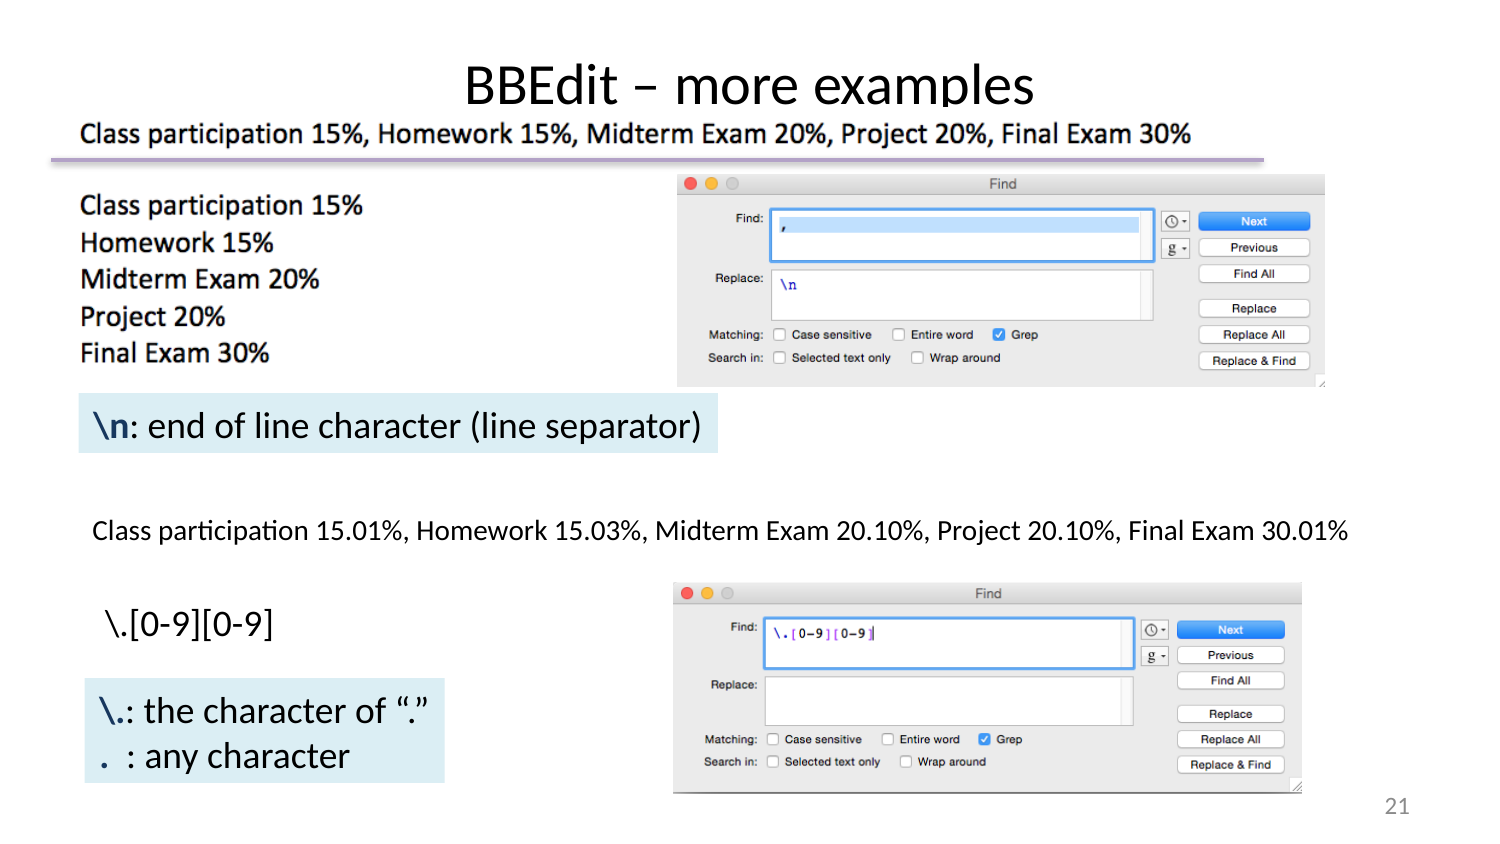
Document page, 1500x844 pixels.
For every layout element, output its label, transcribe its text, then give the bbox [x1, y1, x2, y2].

picture [74, 161, 1326, 387]
title BBEdit – more examples [75, 33, 1425, 129]
slide_number 21 [1074, 782, 1425, 827]
text_box Class participation 15.01%, Homework 15.03%, Midterm Exam 20.10%, Project 20.10%, Final Exam 30.01% [77, 503, 1366, 554]
picture [74, 107, 1198, 159]
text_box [78, 582, 1303, 794]
text_box \n: end of line character (line separator) [78, 393, 718, 453]
